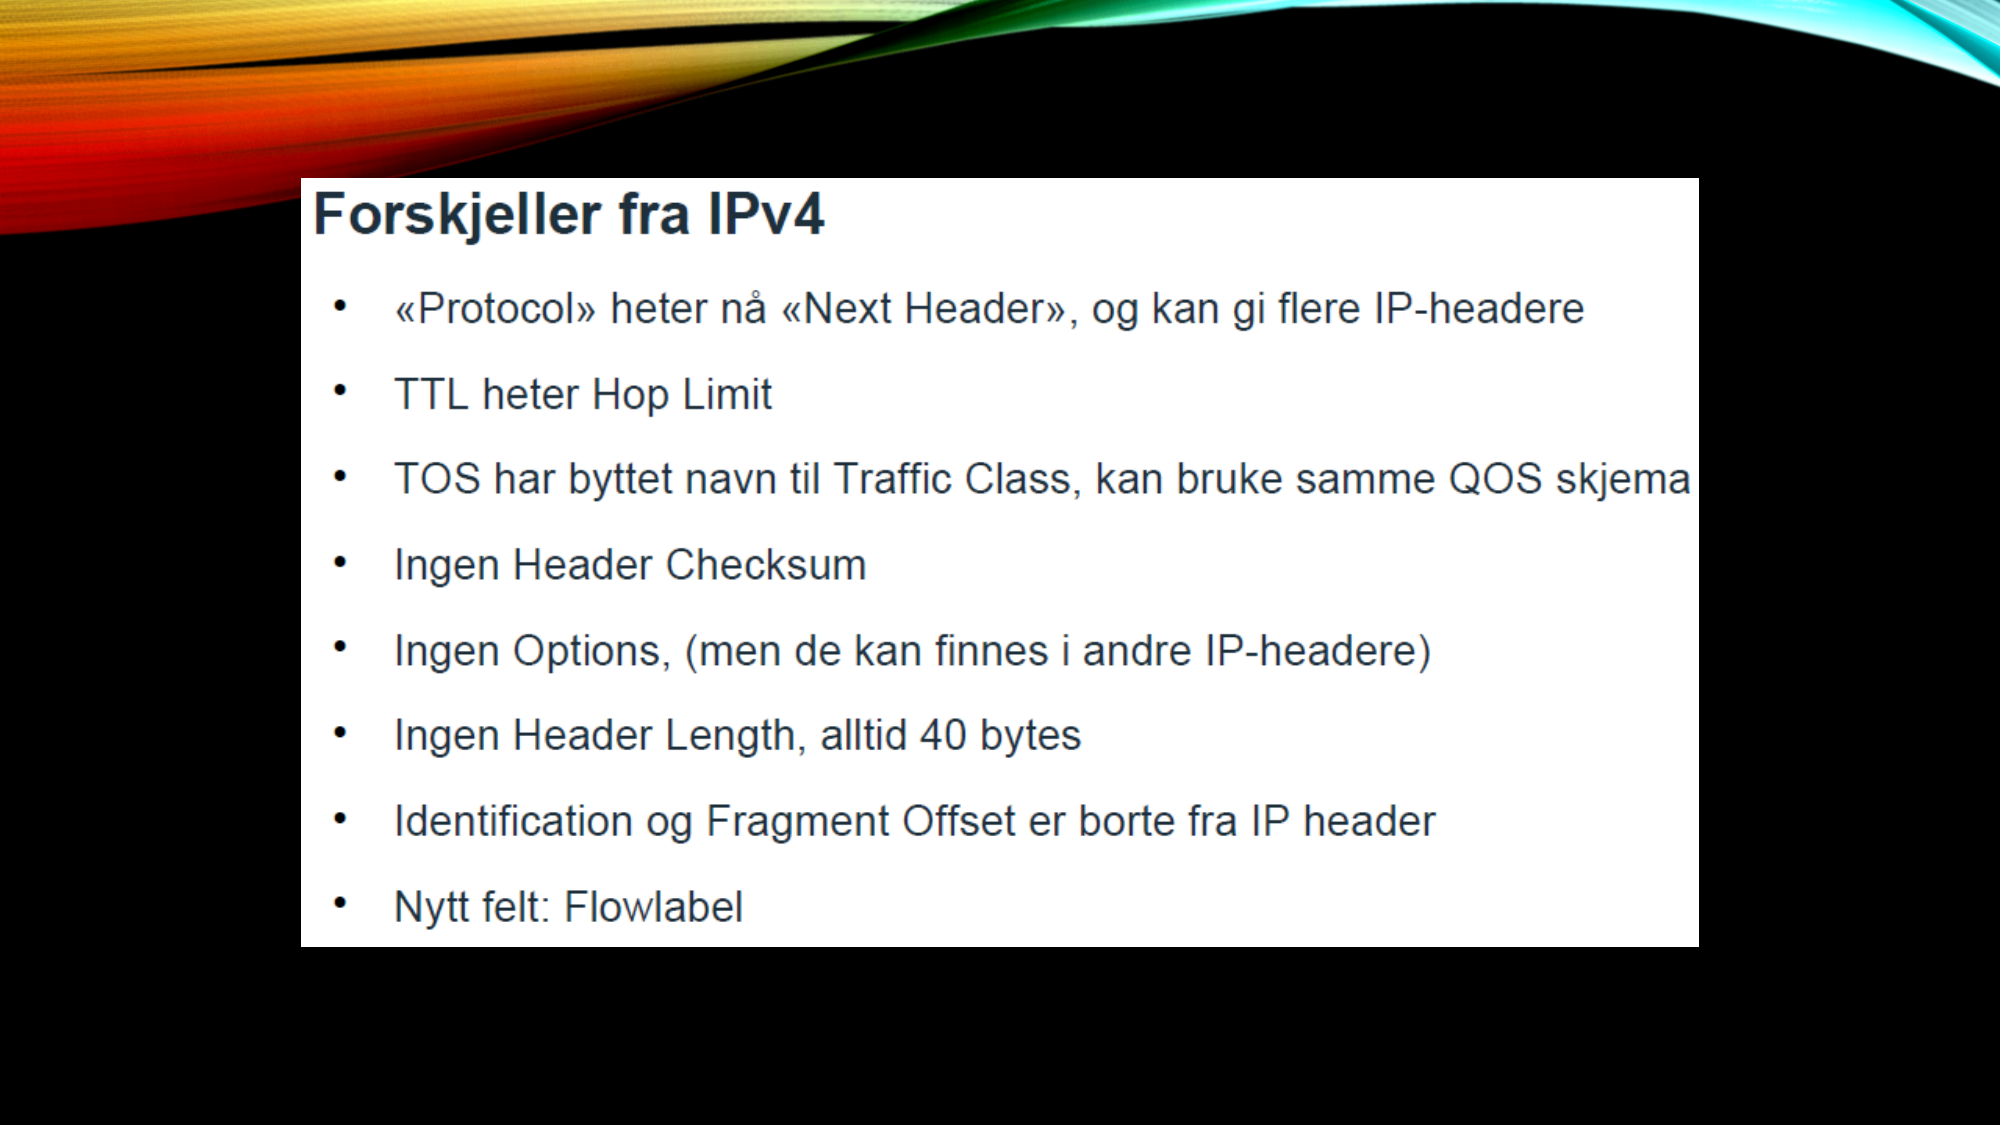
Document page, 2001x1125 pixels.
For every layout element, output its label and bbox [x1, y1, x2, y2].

picture [0, 0, 2000, 948]
